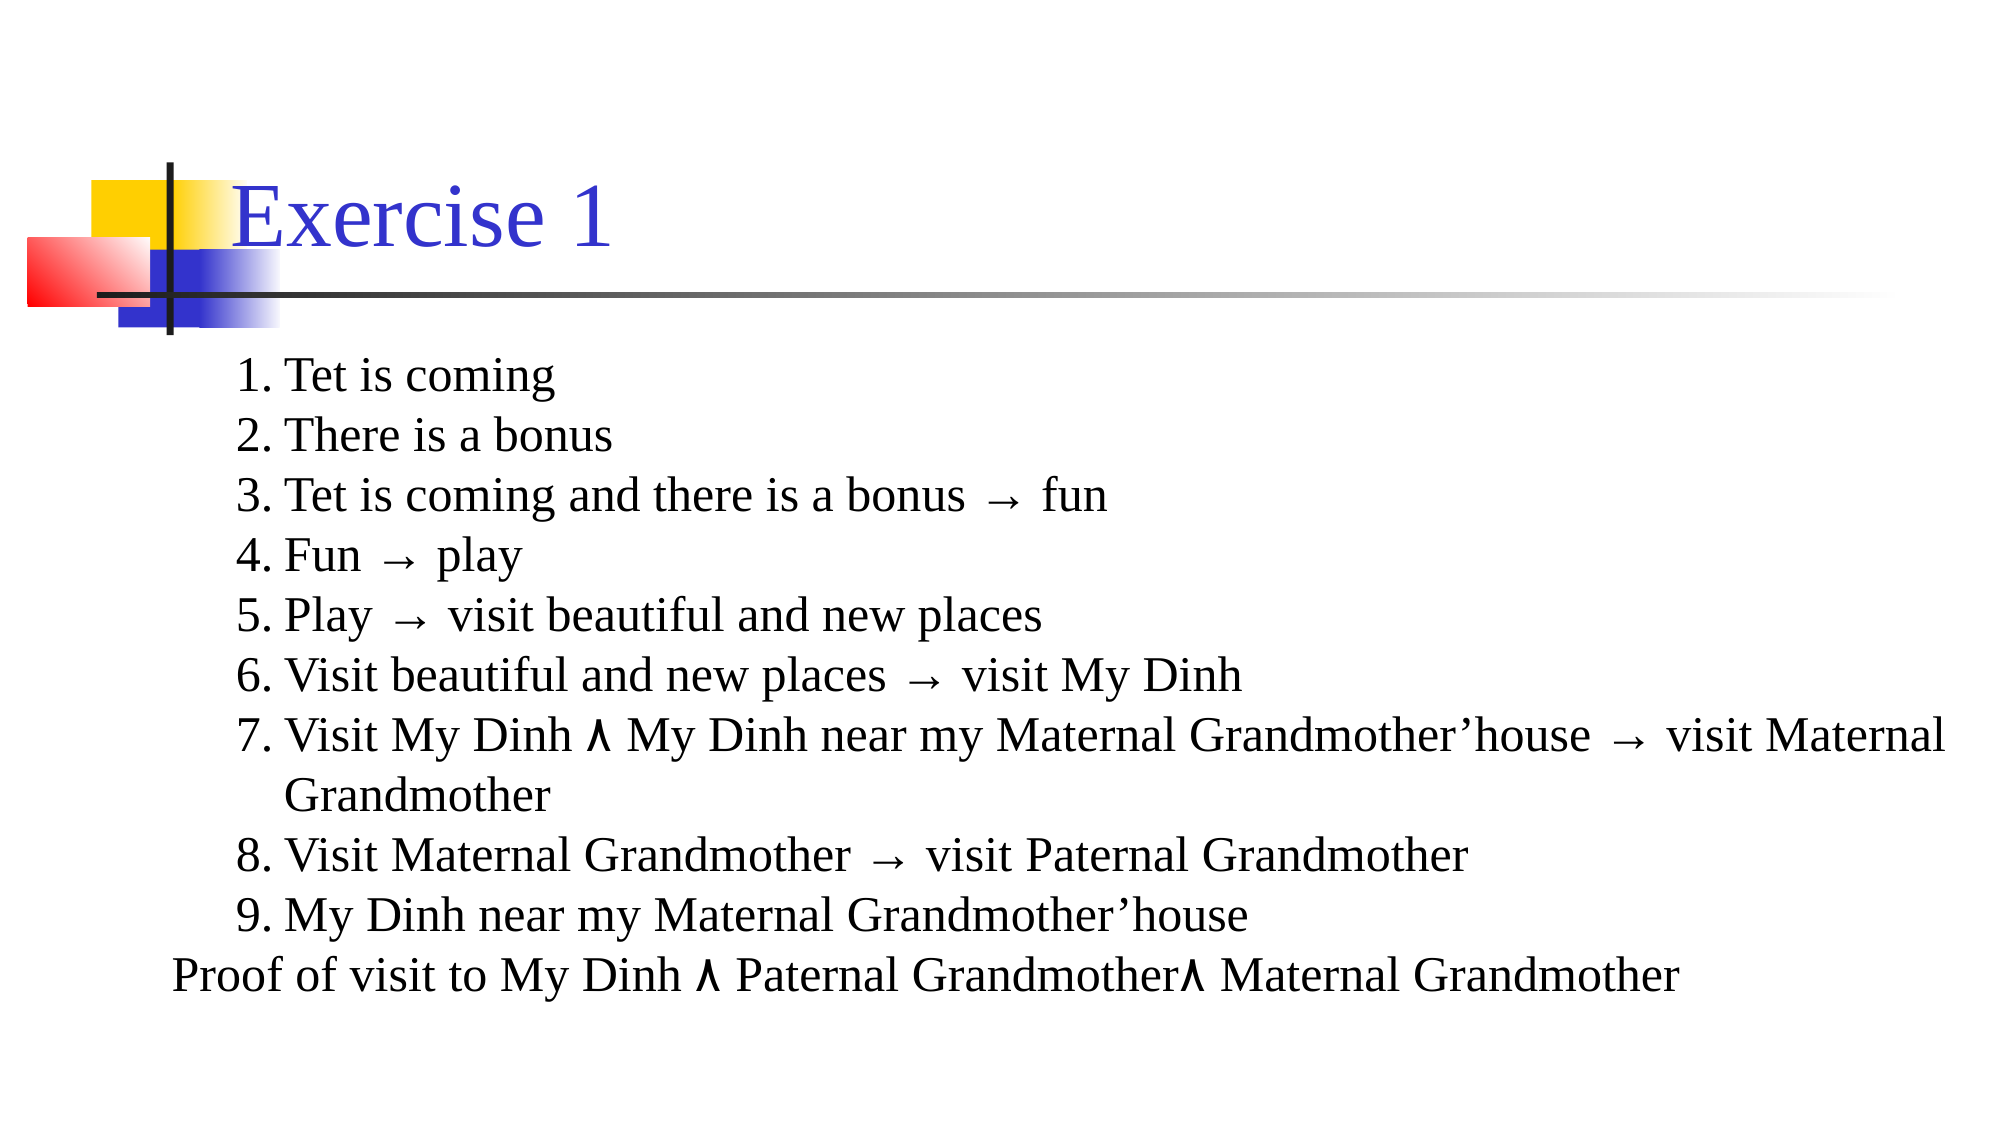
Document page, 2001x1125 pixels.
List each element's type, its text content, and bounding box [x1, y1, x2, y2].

text_box Exercise 1 [230, 130, 1842, 289]
text_box Tet is coming There is a bonus Tet is coming and there is a bonus → fun Fun → play Play → visit beautiful and new places Visit beautiful and new places → visit My Dinh Visit My Dinh ٨ My Dinh near my Maternal Grandmother’house → visit Maternal Grandmother Visit Maternal Grandmother → visit Paternal Grandmother My Dinh near my Maternal Grandmother’house Proof of visit to My Dinh ٨ Paternal Grandmother٨ Maternal Grandmother [155, 340, 1964, 1102]
